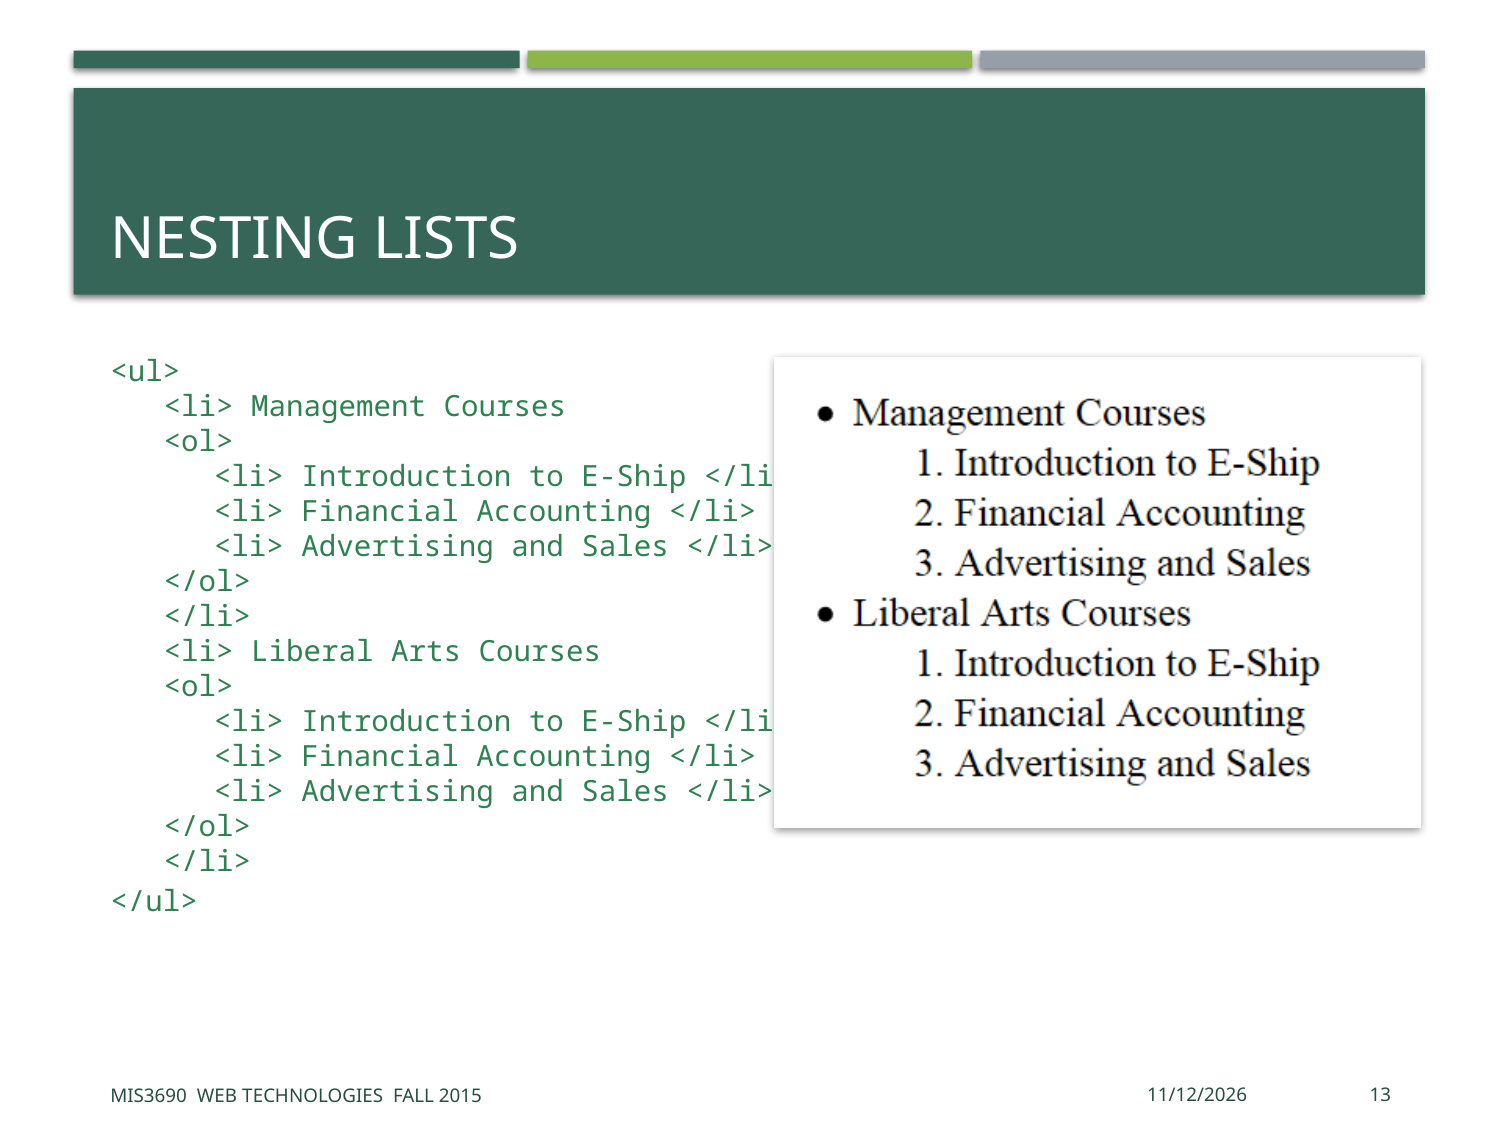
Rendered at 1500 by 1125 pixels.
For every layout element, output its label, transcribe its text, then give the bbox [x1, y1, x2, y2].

slide_number 13 [1279, 1065, 1406, 1125]
title Nesting Lists [95, 99, 1406, 278]
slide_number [911, 1065, 1262, 1125]
footer MIS3690 Web Technologies Fall 2015 [95, 1064, 895, 1125]
list <ul> <li> Management Courses <ol> <li> Introduction to E-Ship </li> <li> Financial Accounting </li> <li> Advertising and Sales </li> </ol> </li> <li> Liberal Arts Courses <ol> <li> Introduction to E-Ship </li> <li> Financial Accounting </li> <li> Advertising and Sales </li> </ol> </li> </ul> [95, 344, 1406, 1038]
picture [788, 371, 1407, 815]
